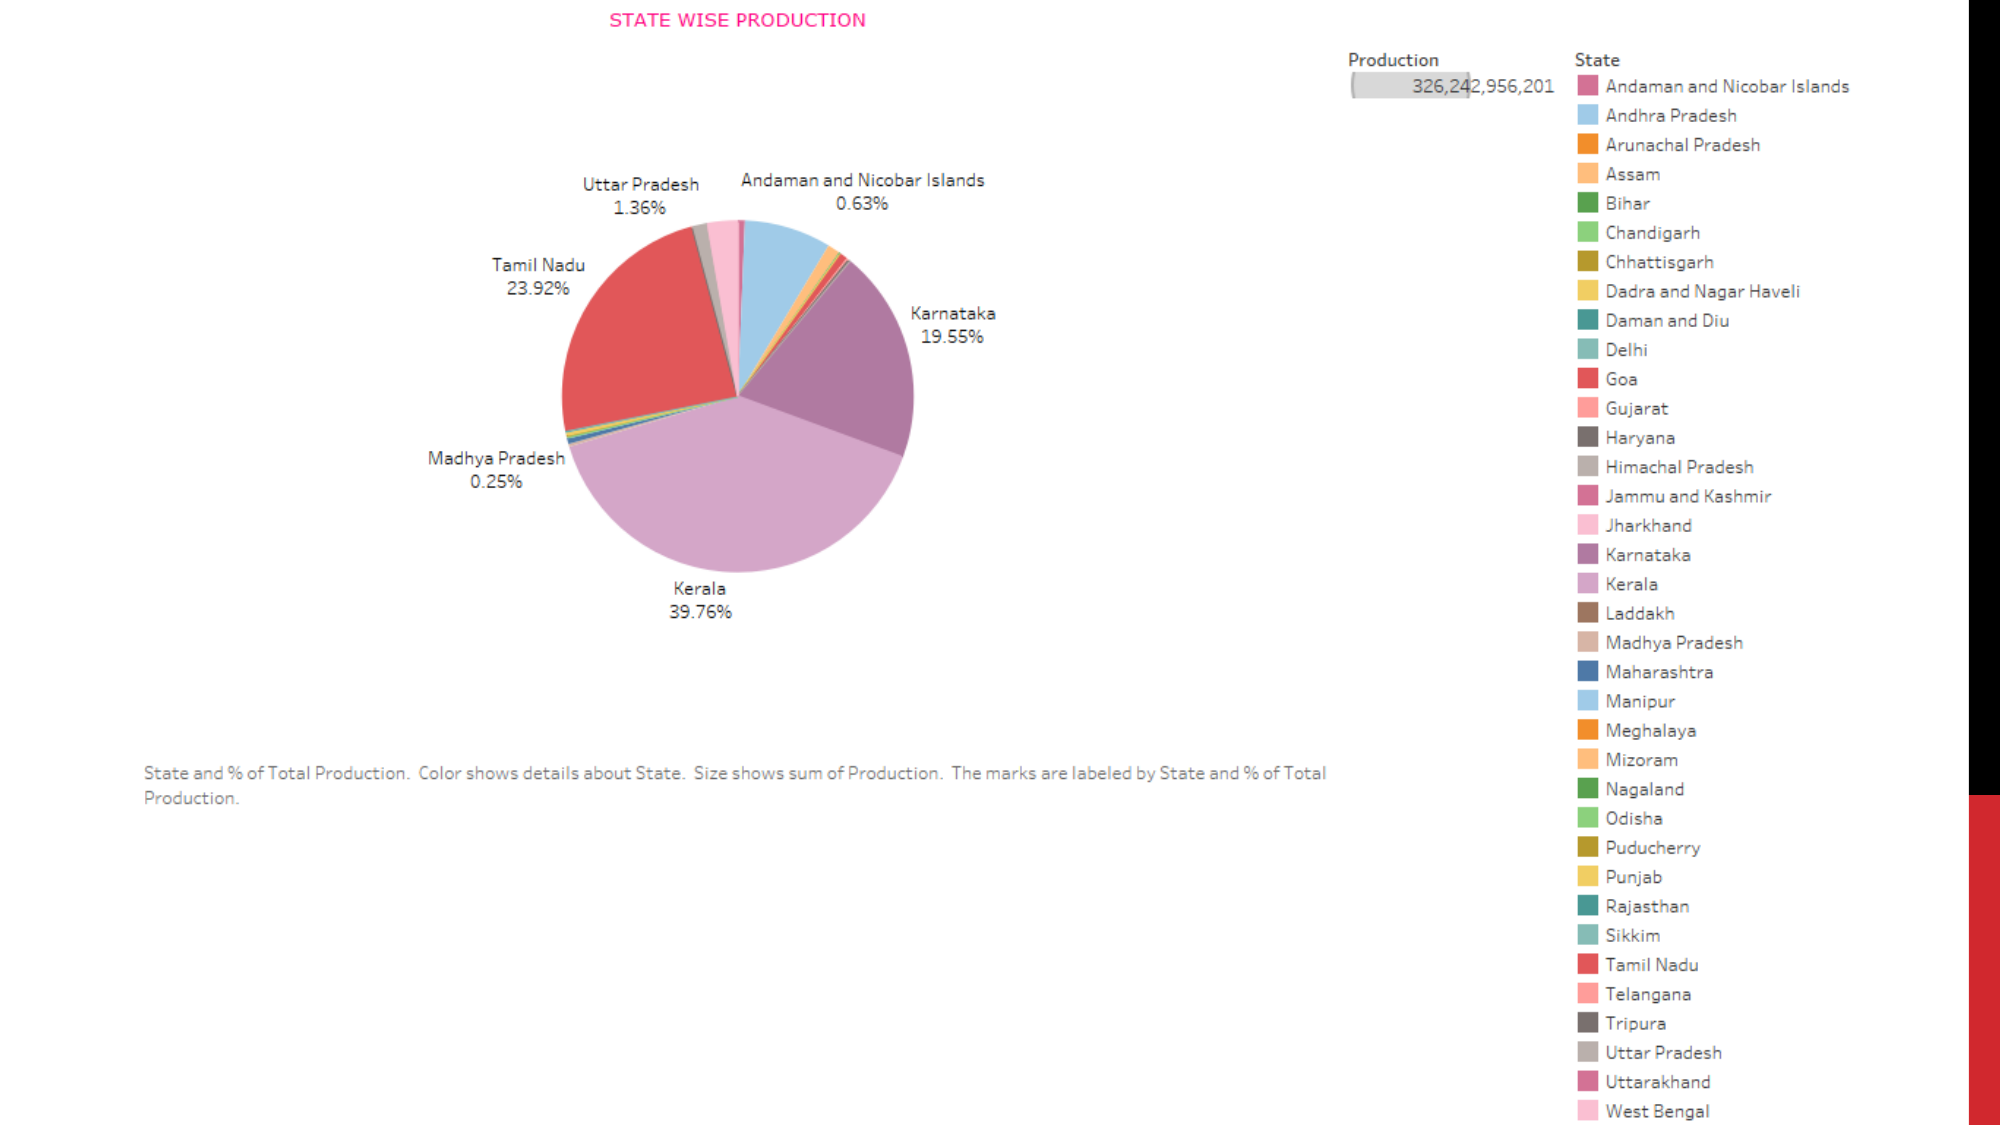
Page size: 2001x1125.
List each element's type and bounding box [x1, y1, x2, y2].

picture [143, 0, 1857, 1125]
